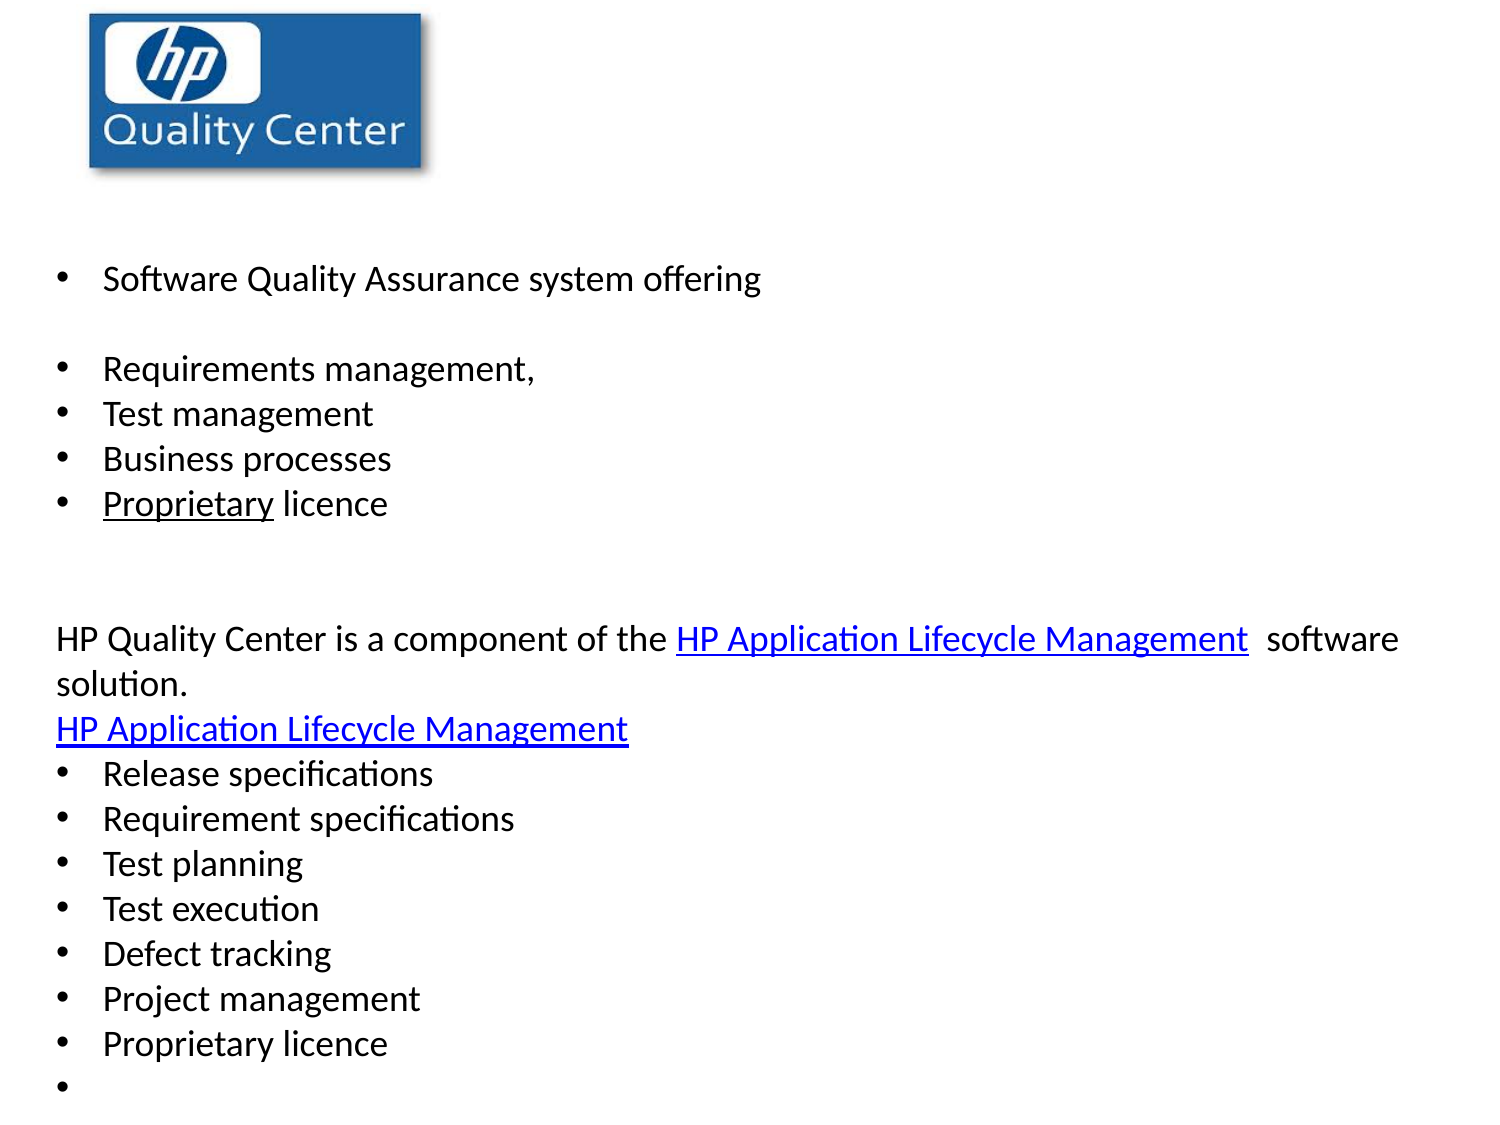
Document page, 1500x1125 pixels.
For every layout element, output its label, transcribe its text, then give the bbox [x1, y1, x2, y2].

picture [76, 3, 444, 188]
text_box Software Quality Assurance system offering Requirements management, Test management Business processes Proprietary licence HP Quality Center is a component of the HP Application Lifecycle Management software solution. HP Application Lifecycle Management Release specifications Requirement specifications Test planning Test execution Defect tracking Project management Proprietary licence [41, 66, 1436, 1117]
